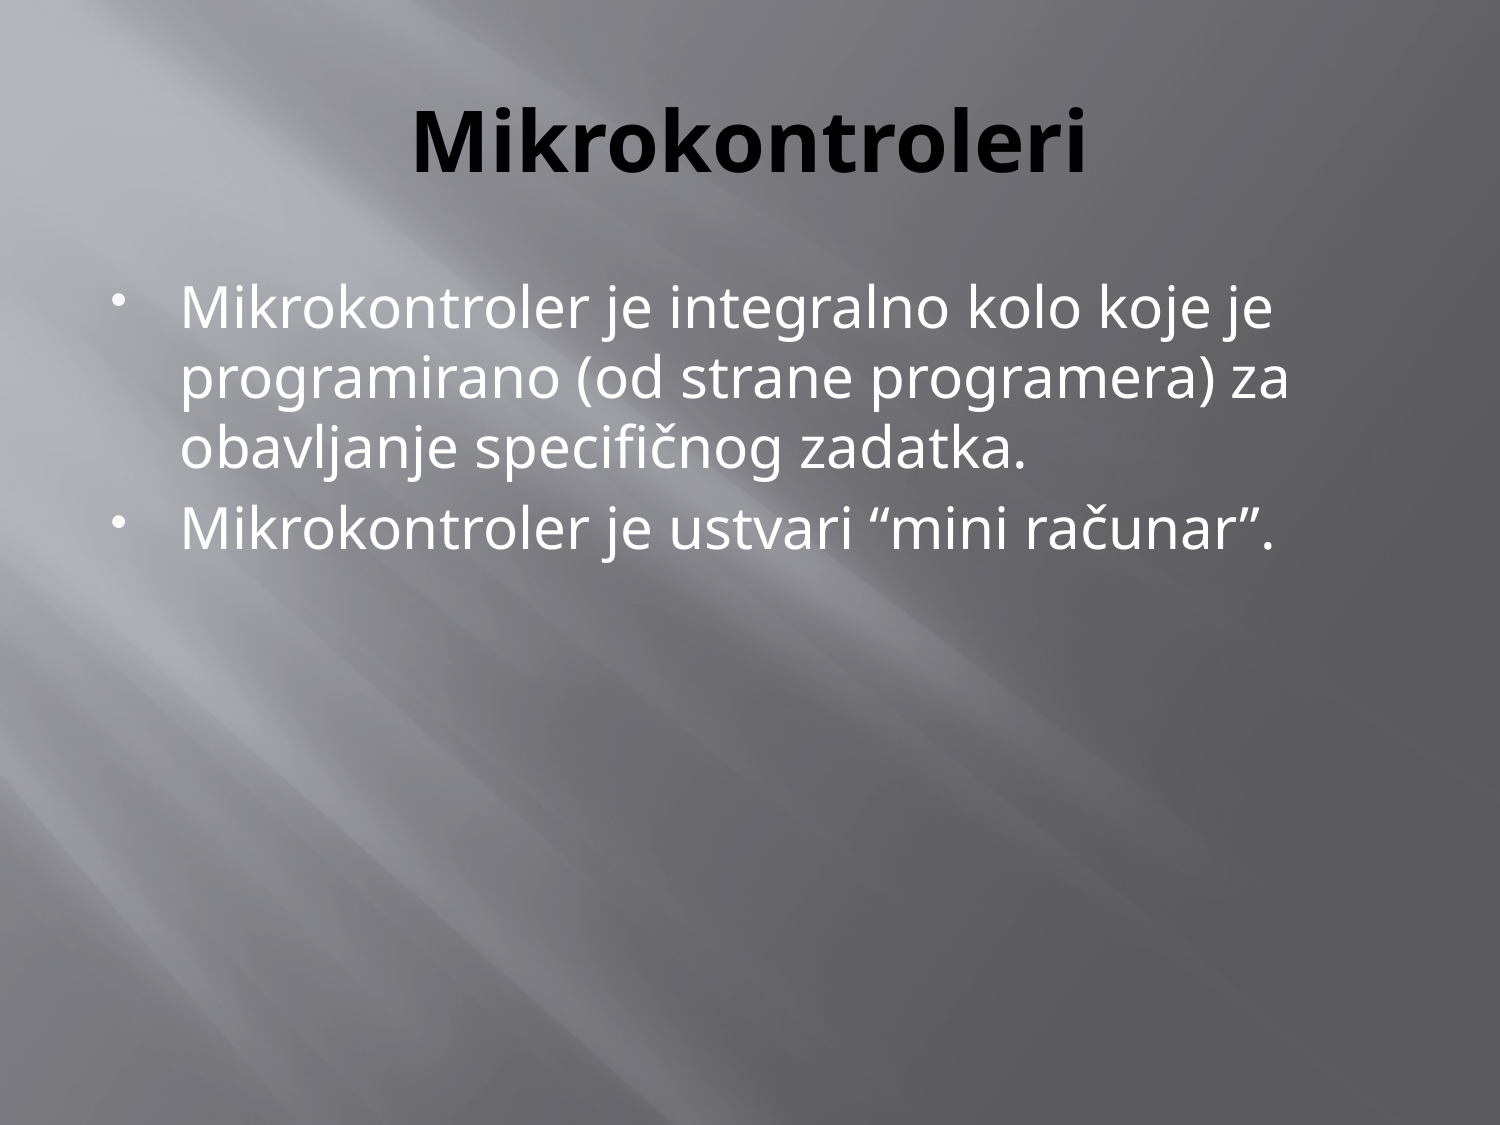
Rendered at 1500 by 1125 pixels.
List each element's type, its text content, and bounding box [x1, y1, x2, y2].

title Mikrokontroleri [75, 45, 1425, 233]
list Mikrokontroler je integralno kolo koje je programirano (od strane programera) za obavljanje specifičnog zadatka. Mikrokontroler je ustvari “mini računar”. [75, 262, 1425, 1035]
